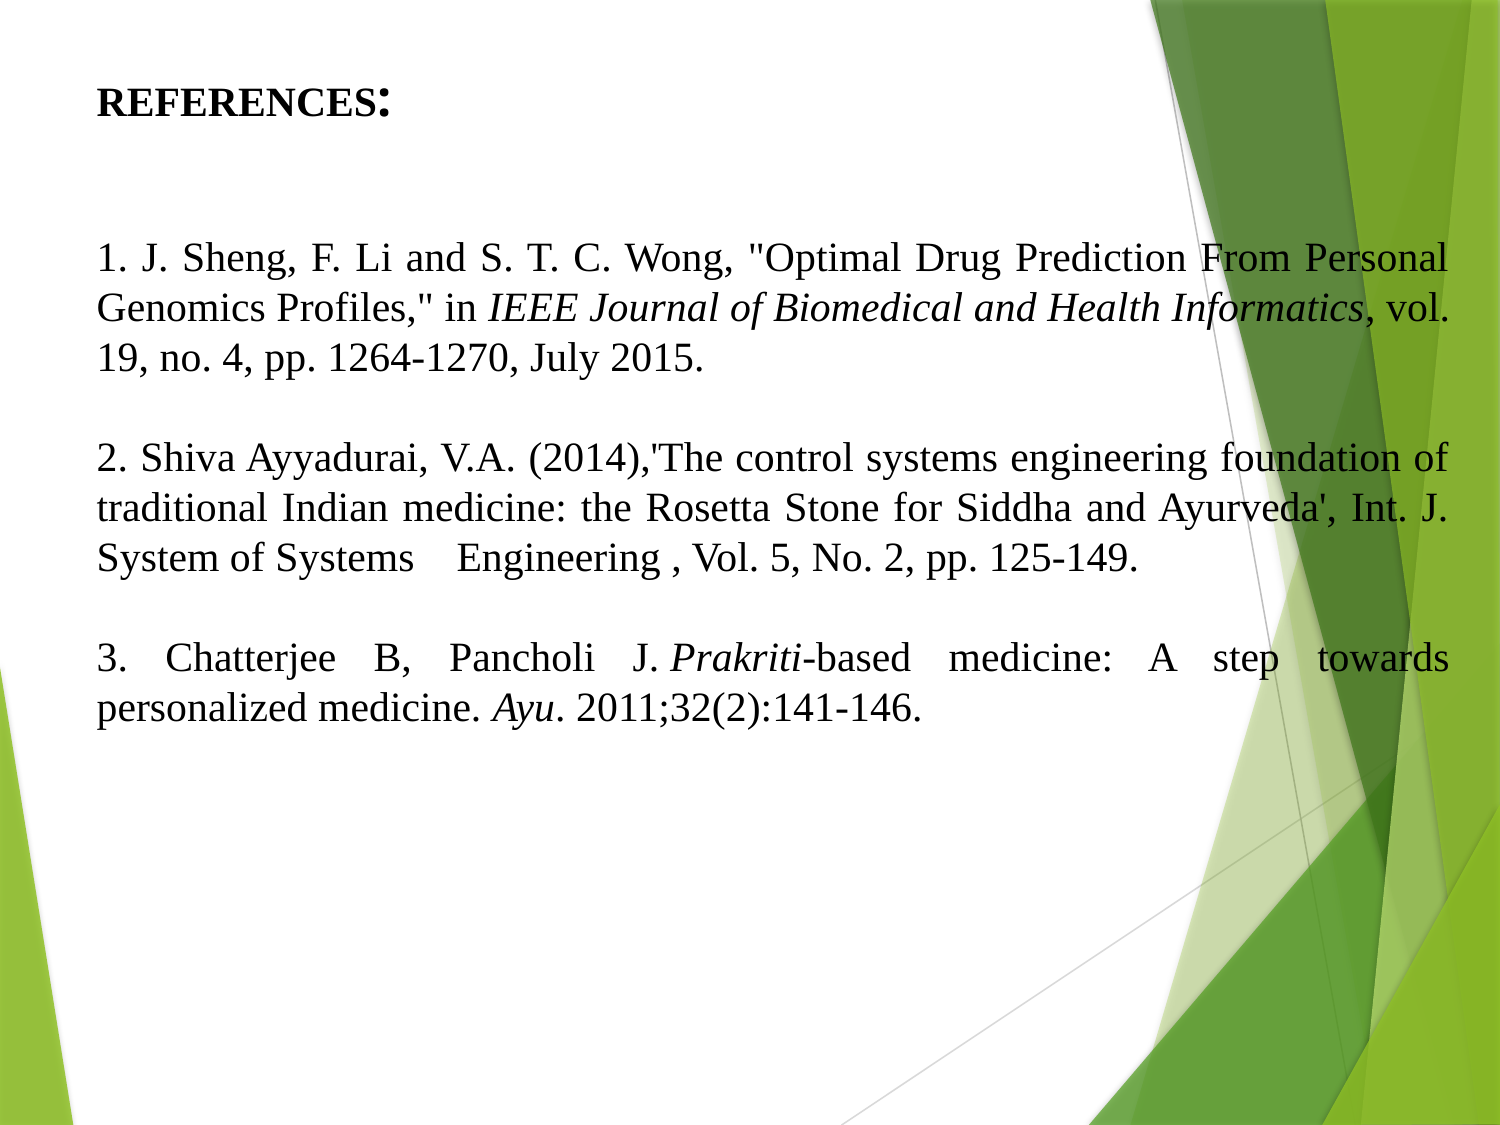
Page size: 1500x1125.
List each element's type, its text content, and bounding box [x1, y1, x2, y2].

text_box REFERENCES: [81, 58, 638, 134]
text_box 1. J. Sheng, F. Li and S. T. C. Wong, "Optimal Drug Prediction From Personal Genomics Profiles," in IEEE Journal of Biomedical and Health Informatics, vol. 19, no. 4, pp. 1264-1270, July 2015. 2. Shiva Ayyadurai, V.A. (2014),'The control systems engineering foundation of traditional Indian medicine: the Rosetta Stone for Siddha and Ayurveda', Int. J. System of Systems Engineering , Vol. 5, No. 2, pp. 125-149. 3. Chatterjee B, Pancholi J. Prakriti-based medicine: A step towards personalized medicine. Ayu. 2011;32(2):141-146. [81, 222, 1465, 868]
